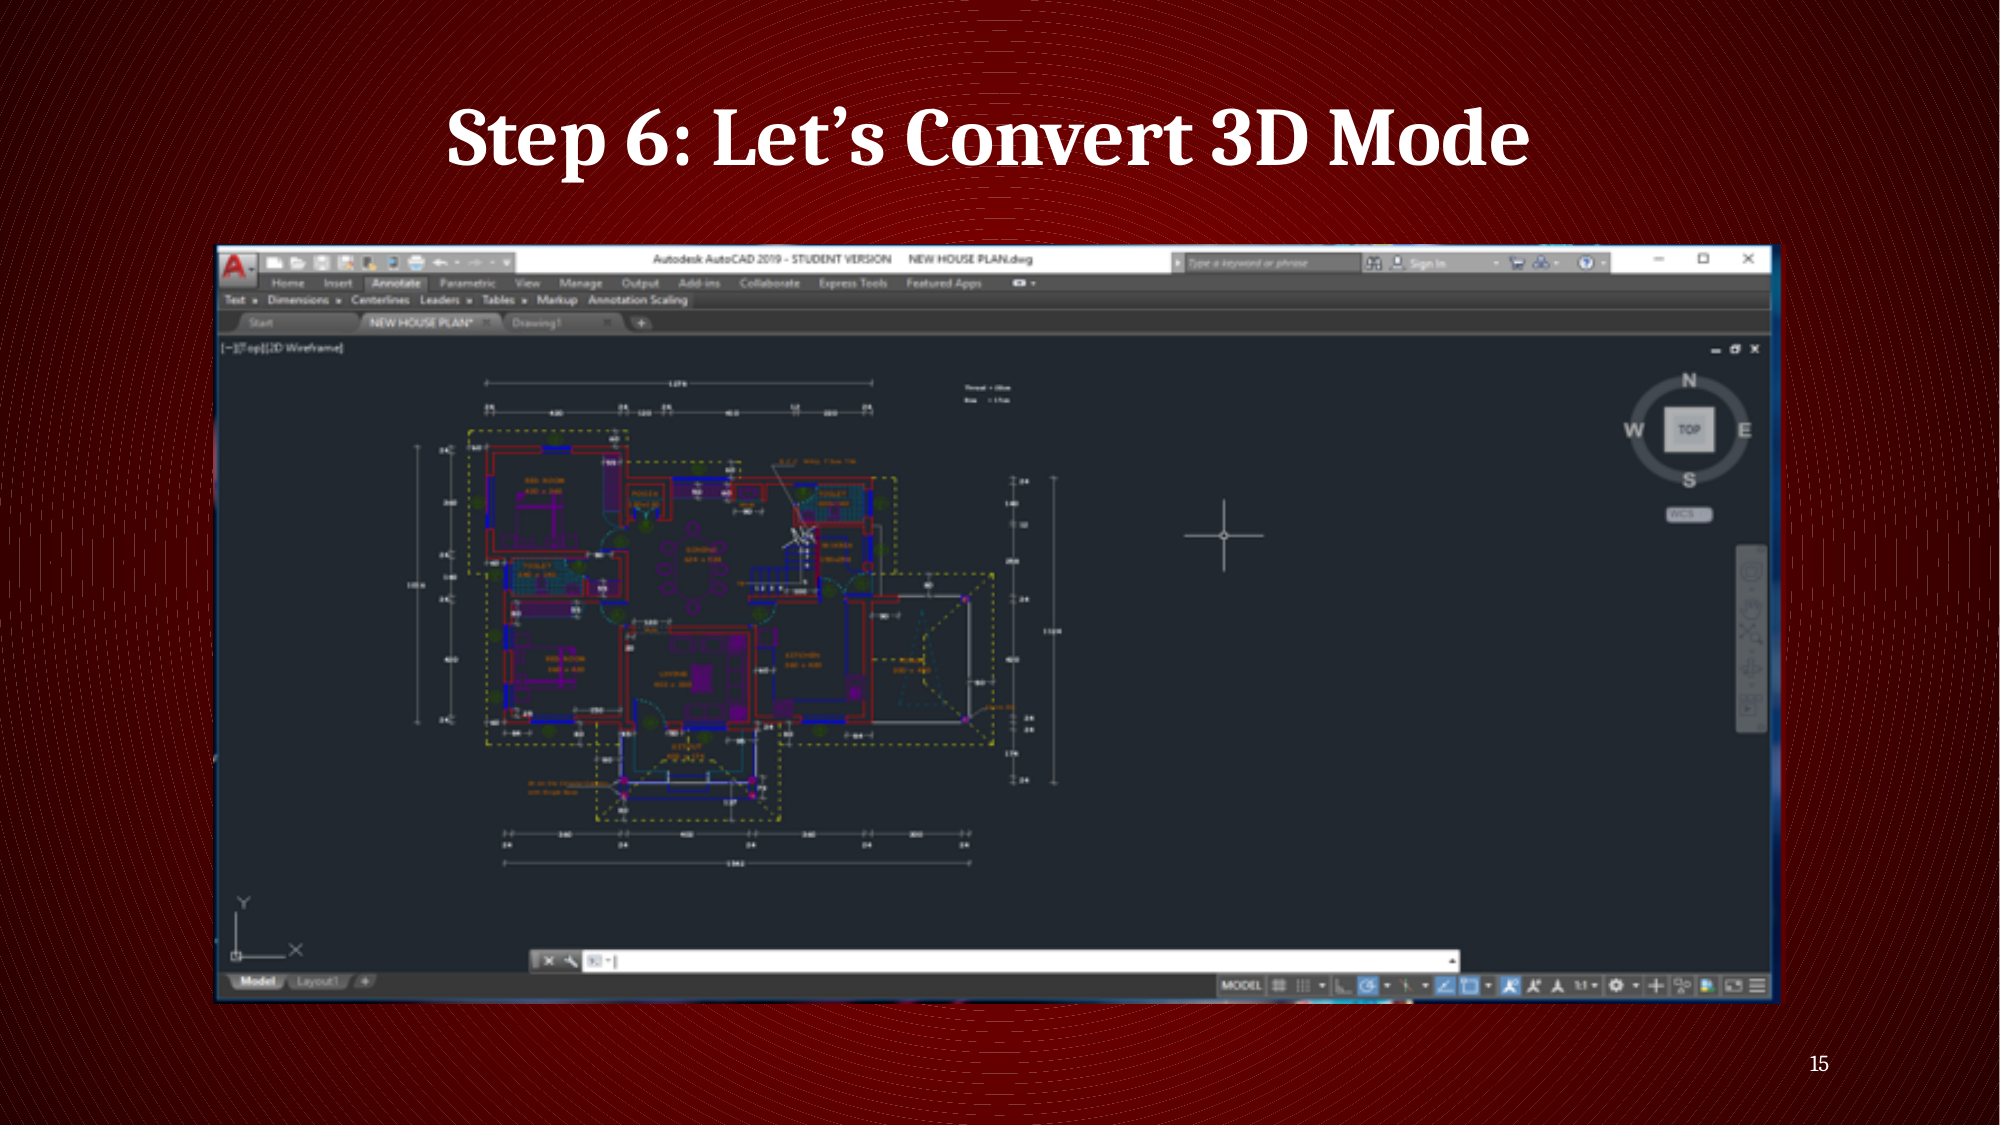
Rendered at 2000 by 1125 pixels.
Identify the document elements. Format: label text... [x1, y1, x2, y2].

text_box Step 6: Let’s Convert 3D Mode [112, 75, 1888, 190]
slide_number 15 [1712, 1045, 1850, 1078]
picture [213, 244, 1787, 1005]
